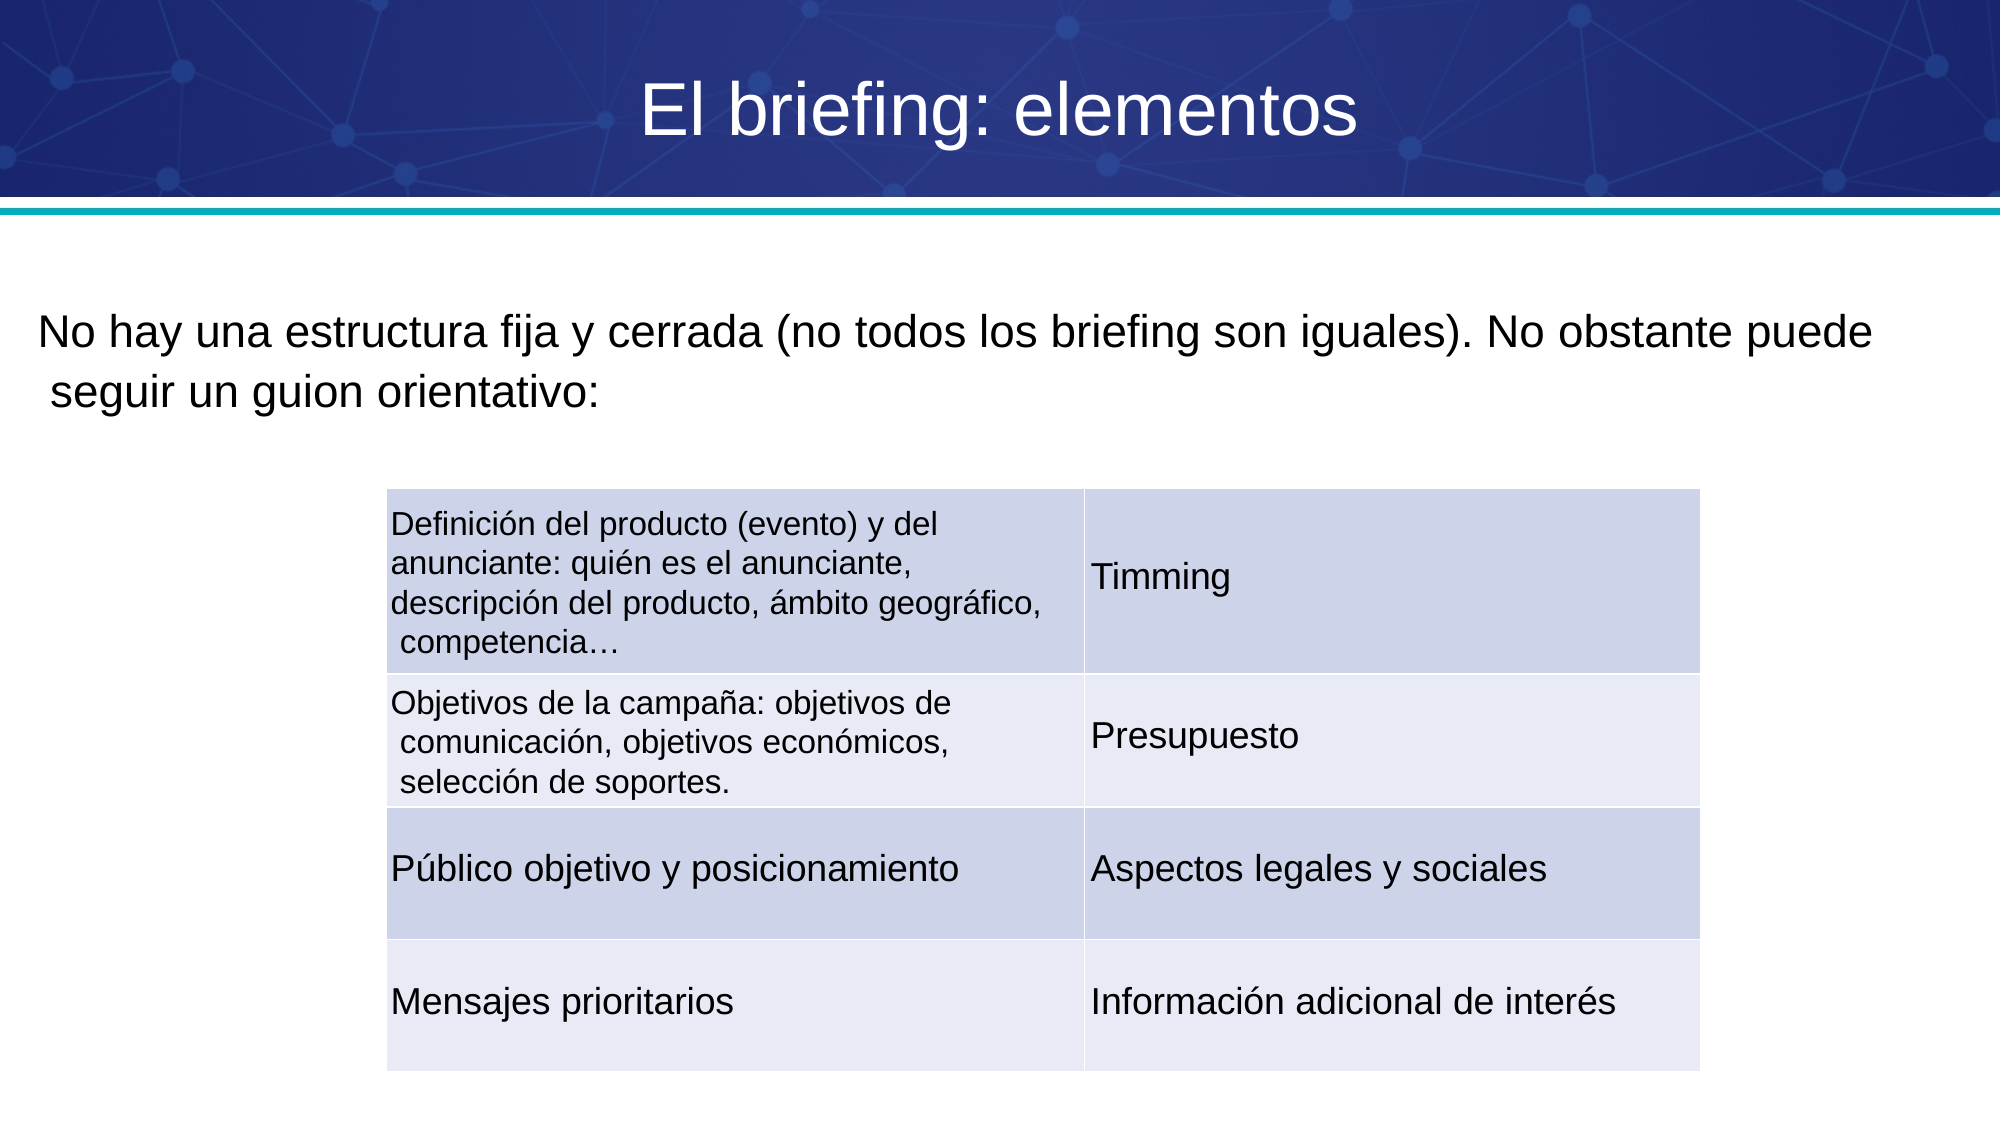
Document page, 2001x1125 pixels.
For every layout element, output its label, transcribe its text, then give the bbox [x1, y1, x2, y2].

table_header Timming [1085, 489, 1700, 673]
table_cell Presupuesto [1085, 675, 1700, 806]
table_cell Mensajes prioritarios [387, 940, 1084, 1071]
text_box No hay una estructura fija y cerrada (no todos los briefing son iguales). No obstante puede seguir un guion orientativo: [35, 294, 1877, 417]
table_cell Aspectos legales y sociales [1085, 808, 1700, 939]
table_cell Objetivos de la campaña: objetivos de comunicación, objetivos económicos, selección de soportes. [387, 675, 1084, 806]
picture [0, 0, 2000, 215]
title El briefing: elementos [637, 58, 1363, 249]
table_cell Público objetivo y posicionamiento [387, 808, 1084, 939]
table_header Definición del producto (evento) y del anunciante: quién es el anunciante, descripción del producto, ámbito geográfico, competencia… [387, 489, 1084, 673]
table_cell Información adicional de interés [1085, 940, 1700, 1071]
